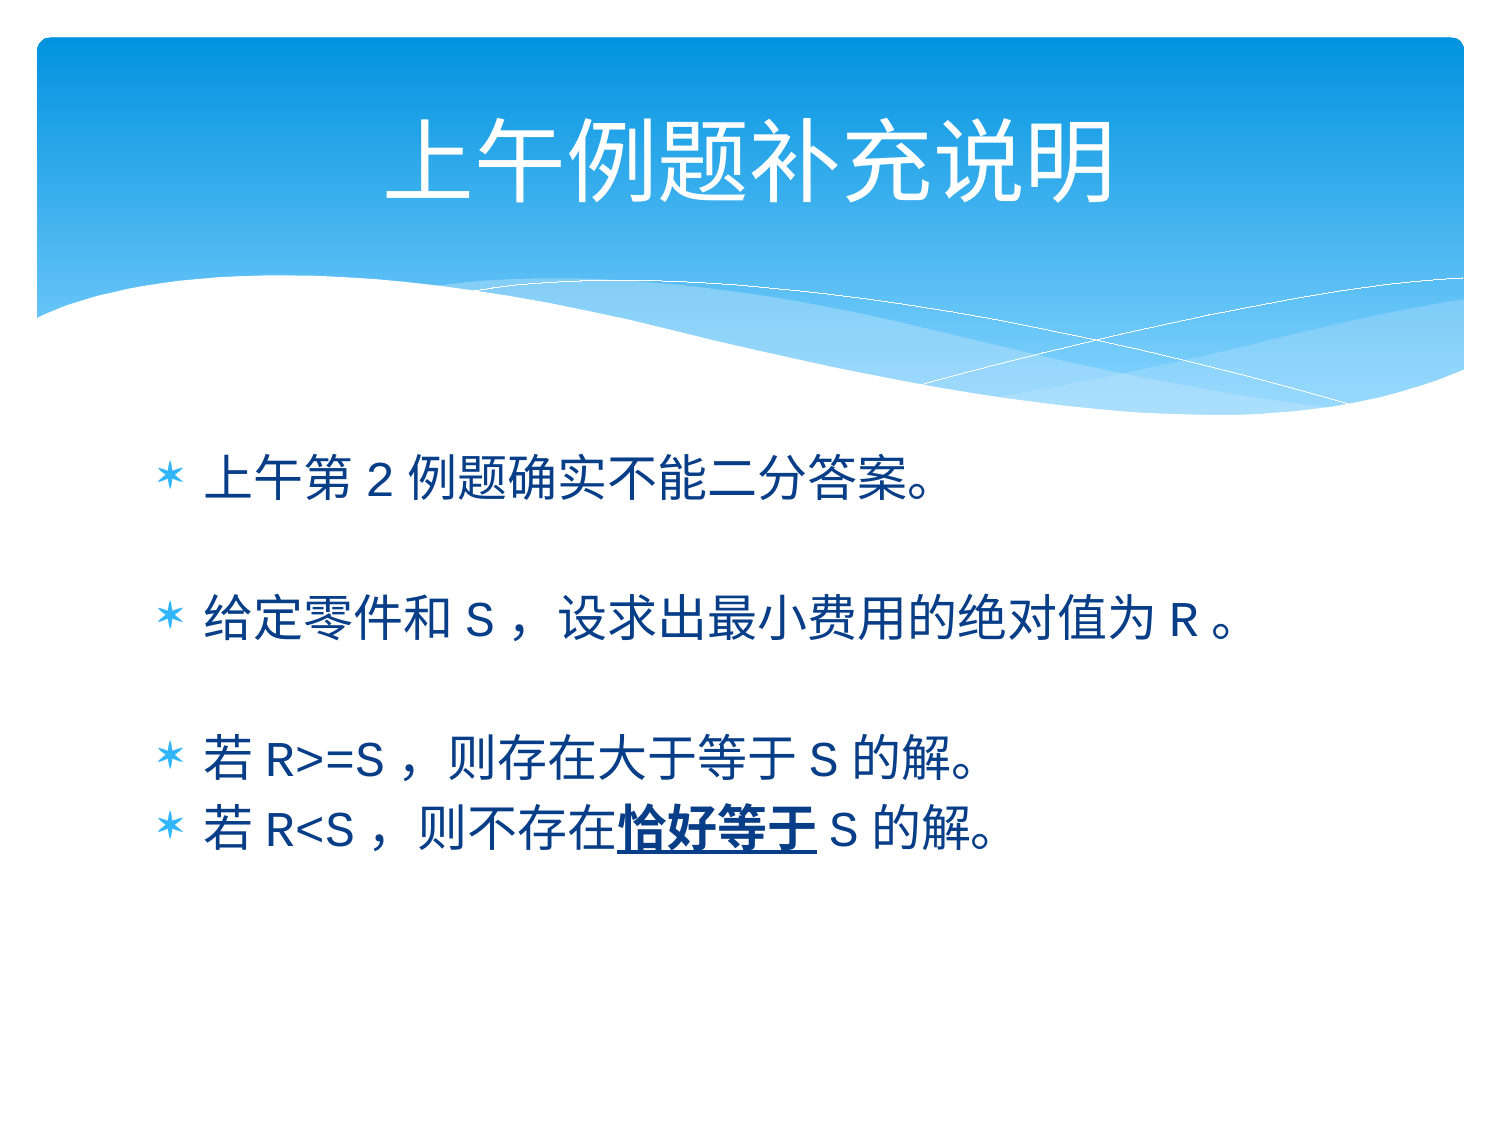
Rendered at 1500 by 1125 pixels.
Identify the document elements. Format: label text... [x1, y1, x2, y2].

list 上午第2例题确实不能二分答案。 给定零件和S，设求出最小费用的绝对值为R。 若R>=S，则存在大于等于S的解。 若R<S，则不存在恰好等于S的解。 [143, 438, 1359, 1005]
title 上午例题补充说明 [75, 55, 1425, 261]
